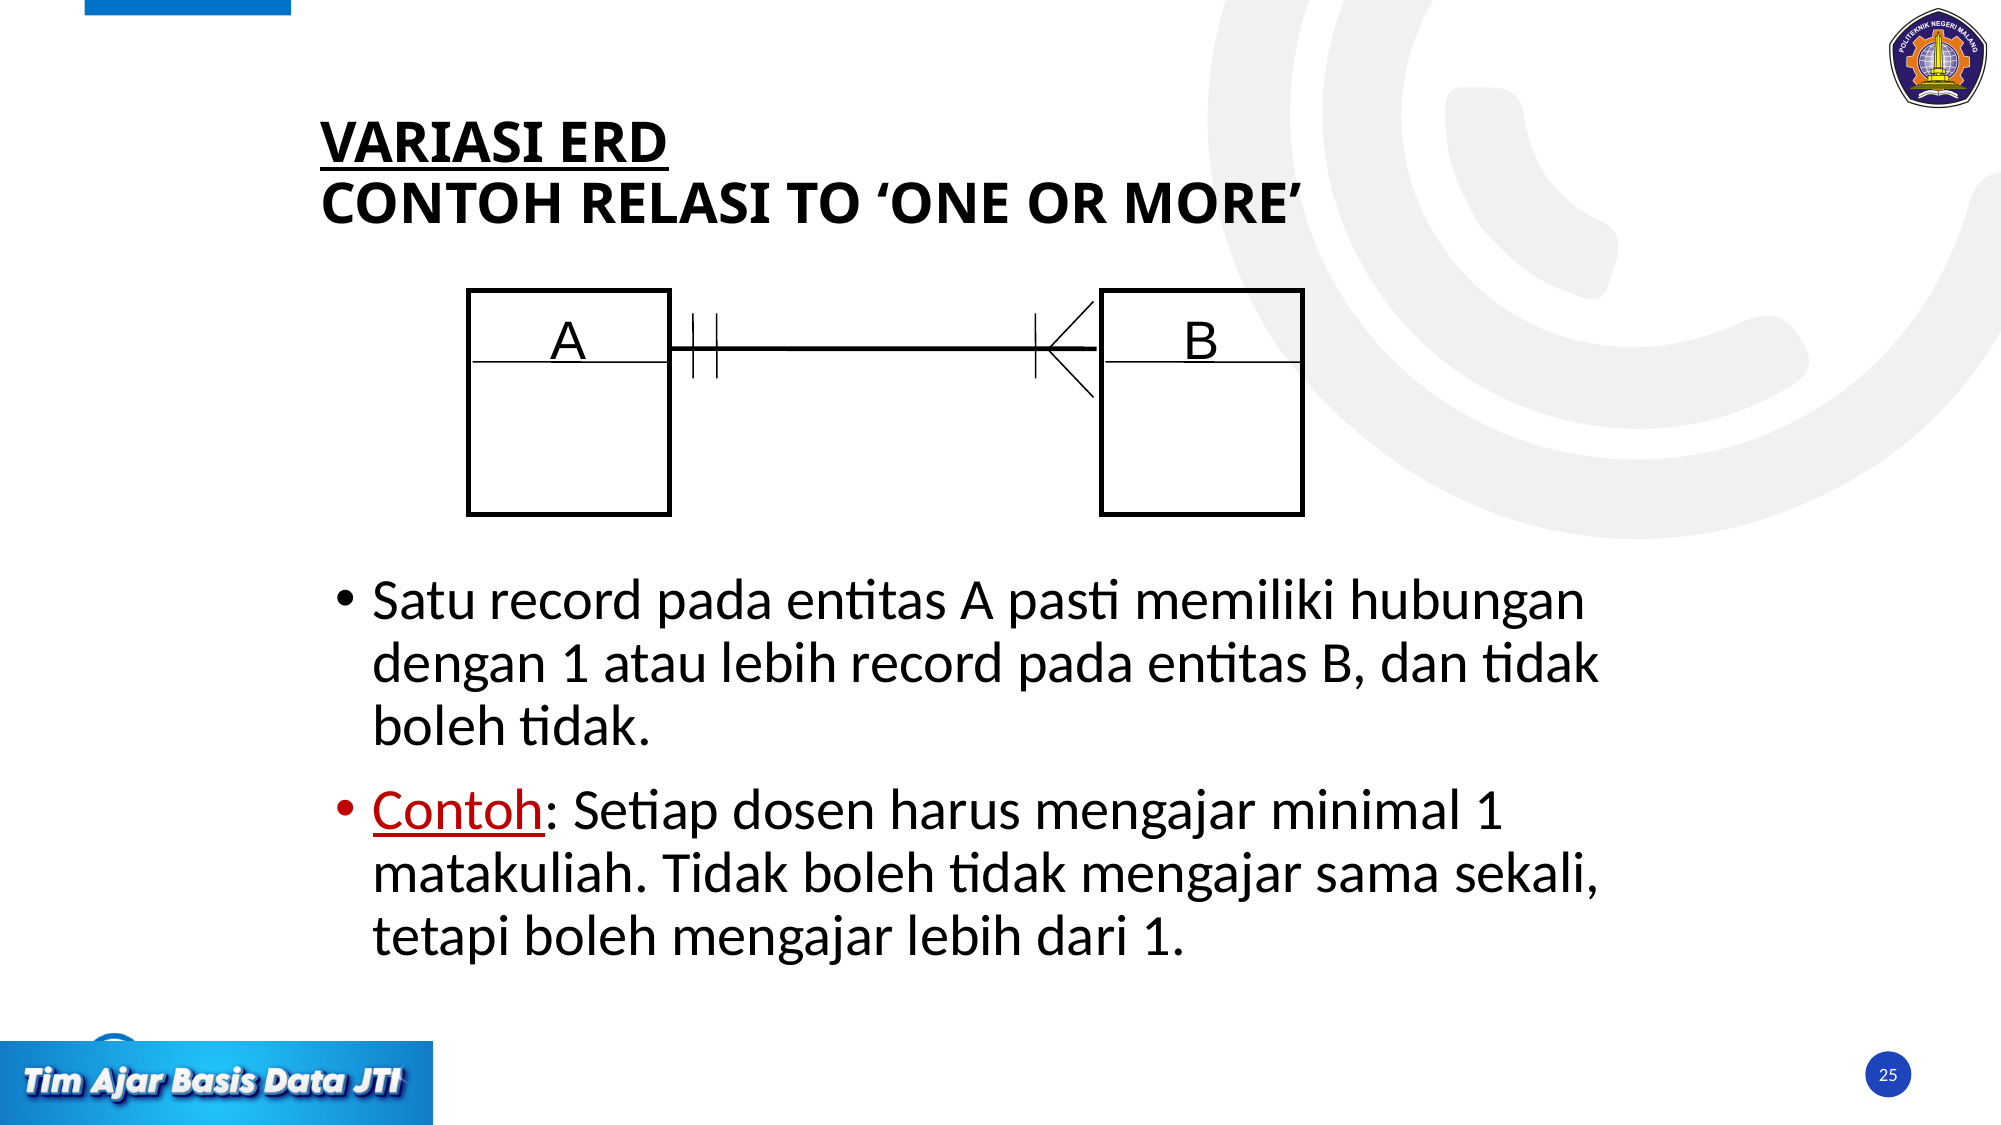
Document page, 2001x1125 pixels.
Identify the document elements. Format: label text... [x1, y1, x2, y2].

title VARIASI ERD contoh relasi to ‘one or more’ [319, 66, 1497, 236]
text_box A [468, 290, 670, 515]
text_box B [1101, 290, 1303, 515]
list Satu record pada entitas A pasti memiliki hubungan dengan 1 atau lebih record pada entitas B, dan tidak boleh tidak. Contoh: Setiap dosen harus mengajar minimal 1 matakuliah. Tidak boleh tidak mengajar sama sekali, tetapi boleh mengajar lebih dari 1. [319, 562, 1670, 1012]
picture [1861, 0, 2001, 116]
slide_number 25 [1864, 1059, 1913, 1090]
picture [0, 1027, 433, 1125]
